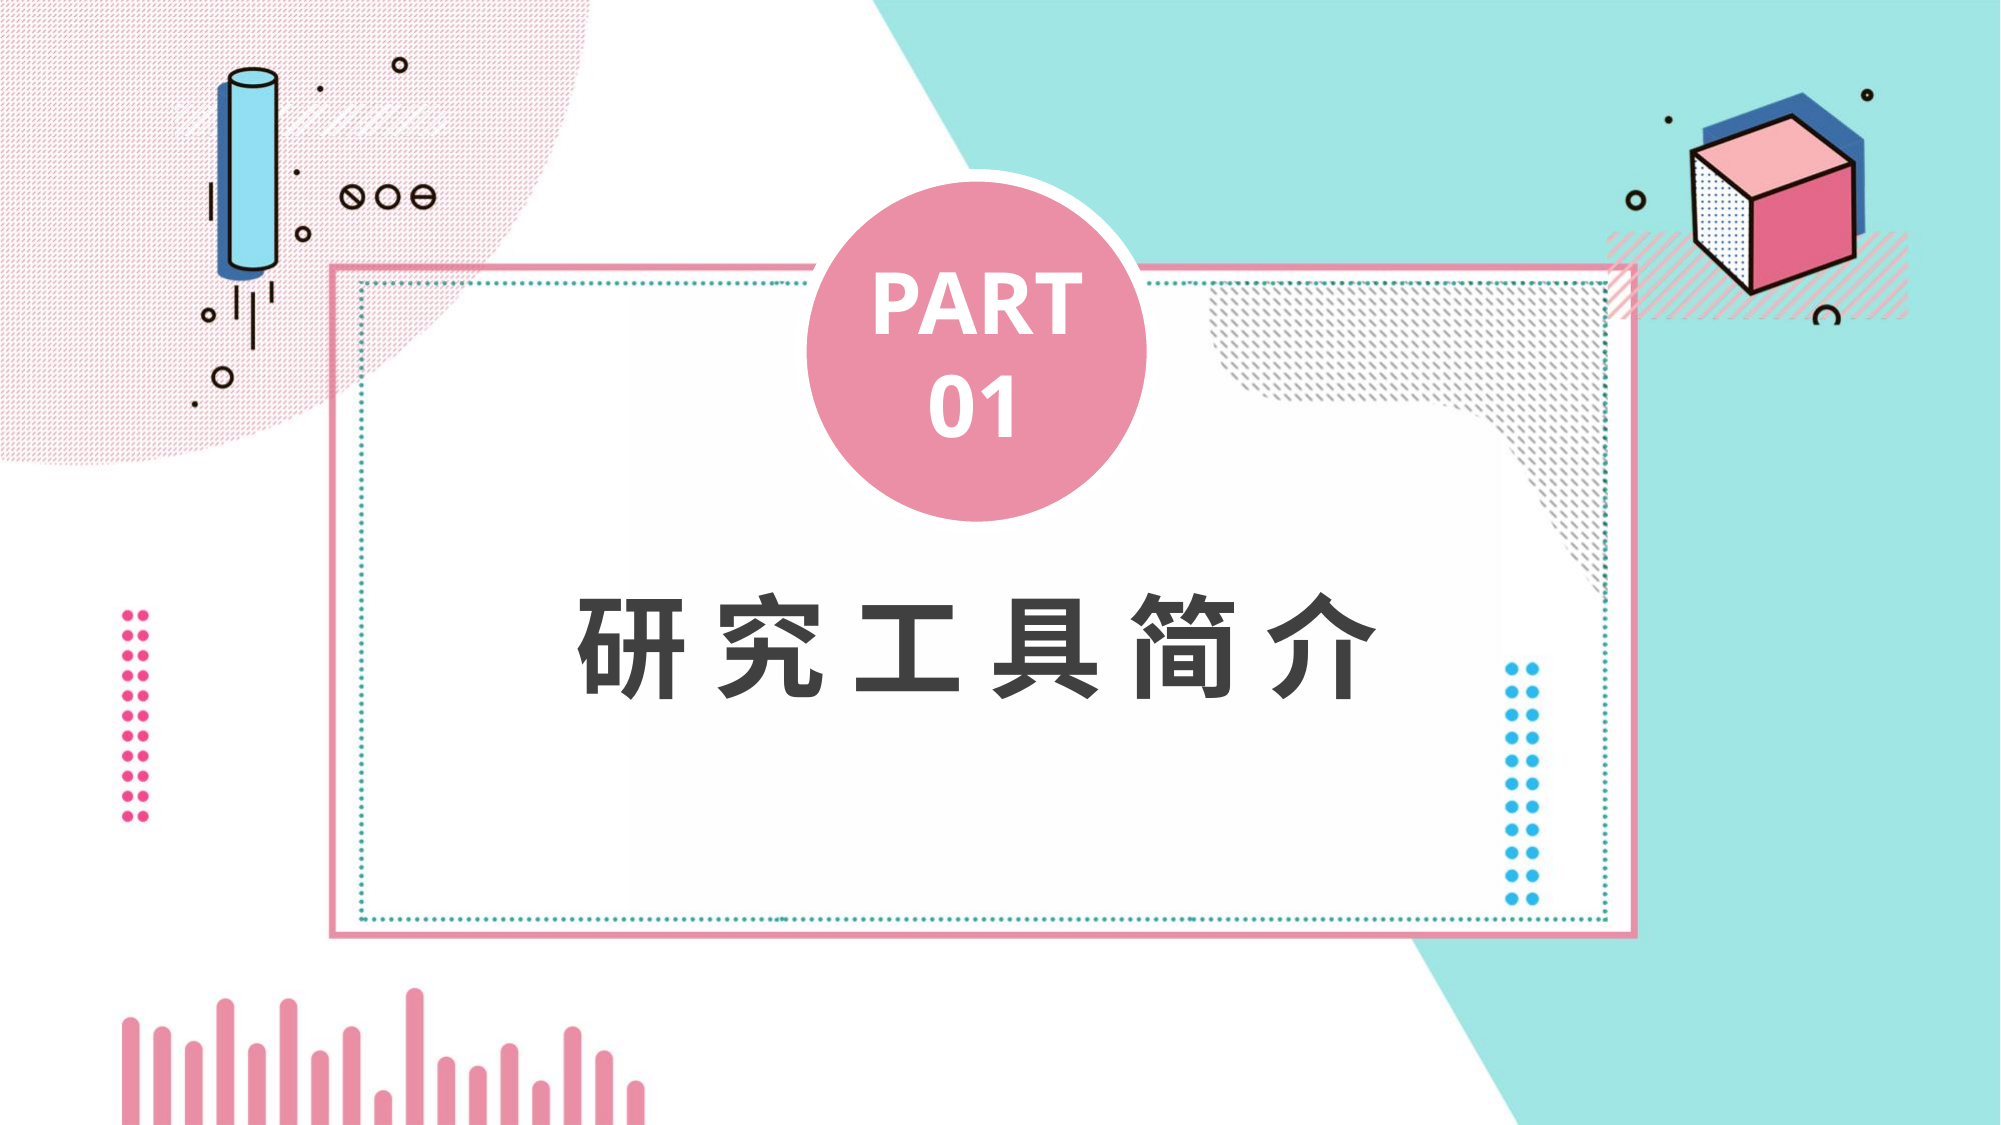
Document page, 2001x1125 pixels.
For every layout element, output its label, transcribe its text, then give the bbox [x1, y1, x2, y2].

picture [0, 0, 2001, 1125]
text_box PART 01 [799, 174, 1154, 529]
text_box 研 究 工 具 简 介 [560, 570, 1393, 720]
